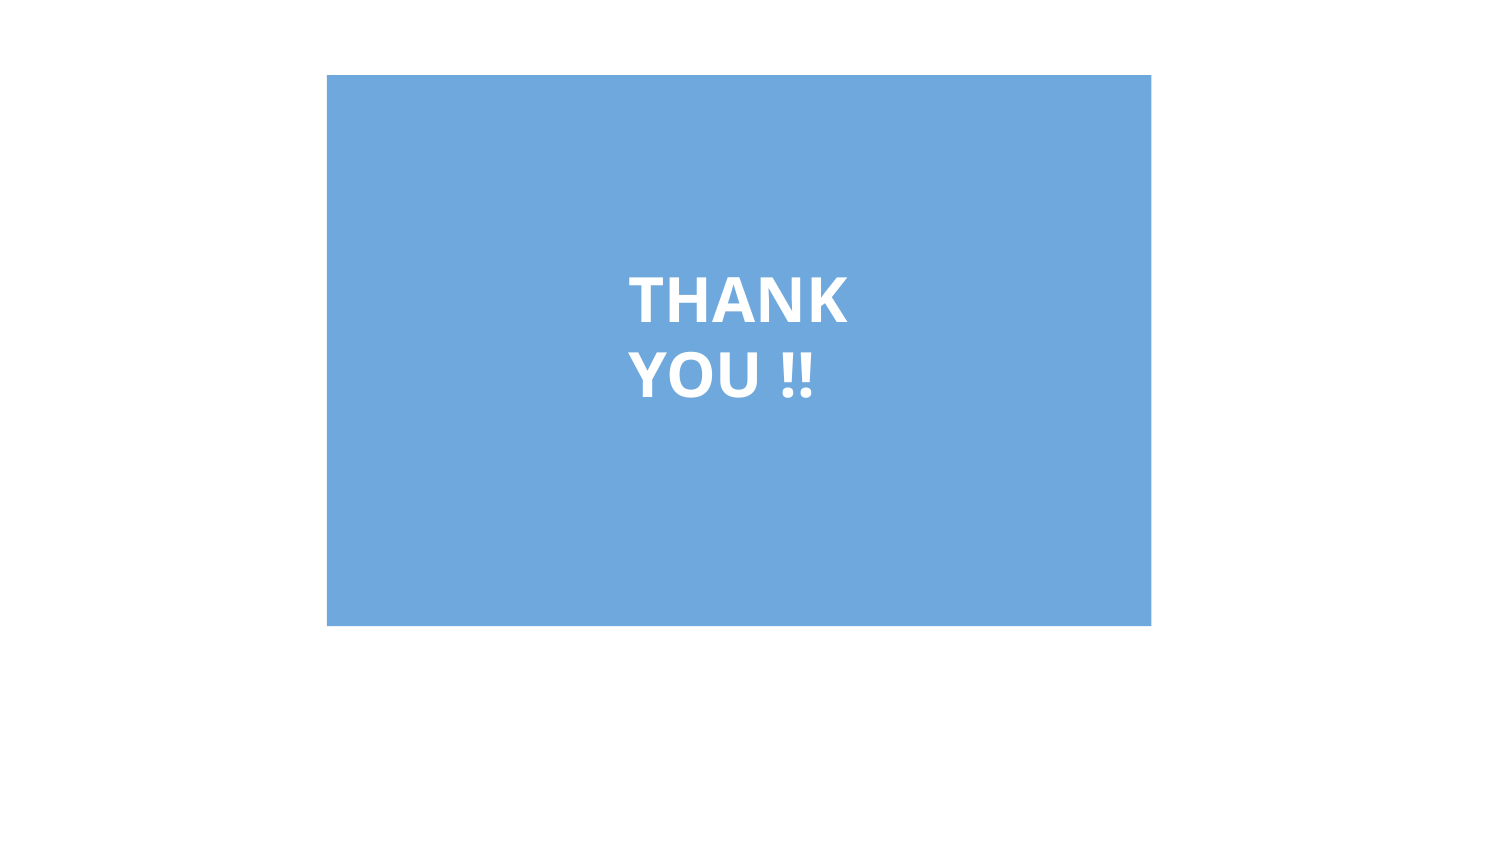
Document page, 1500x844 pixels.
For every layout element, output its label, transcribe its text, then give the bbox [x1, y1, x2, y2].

text_box [326, 75, 1152, 627]
title THANK YOU !! [613, 88, 1042, 425]
